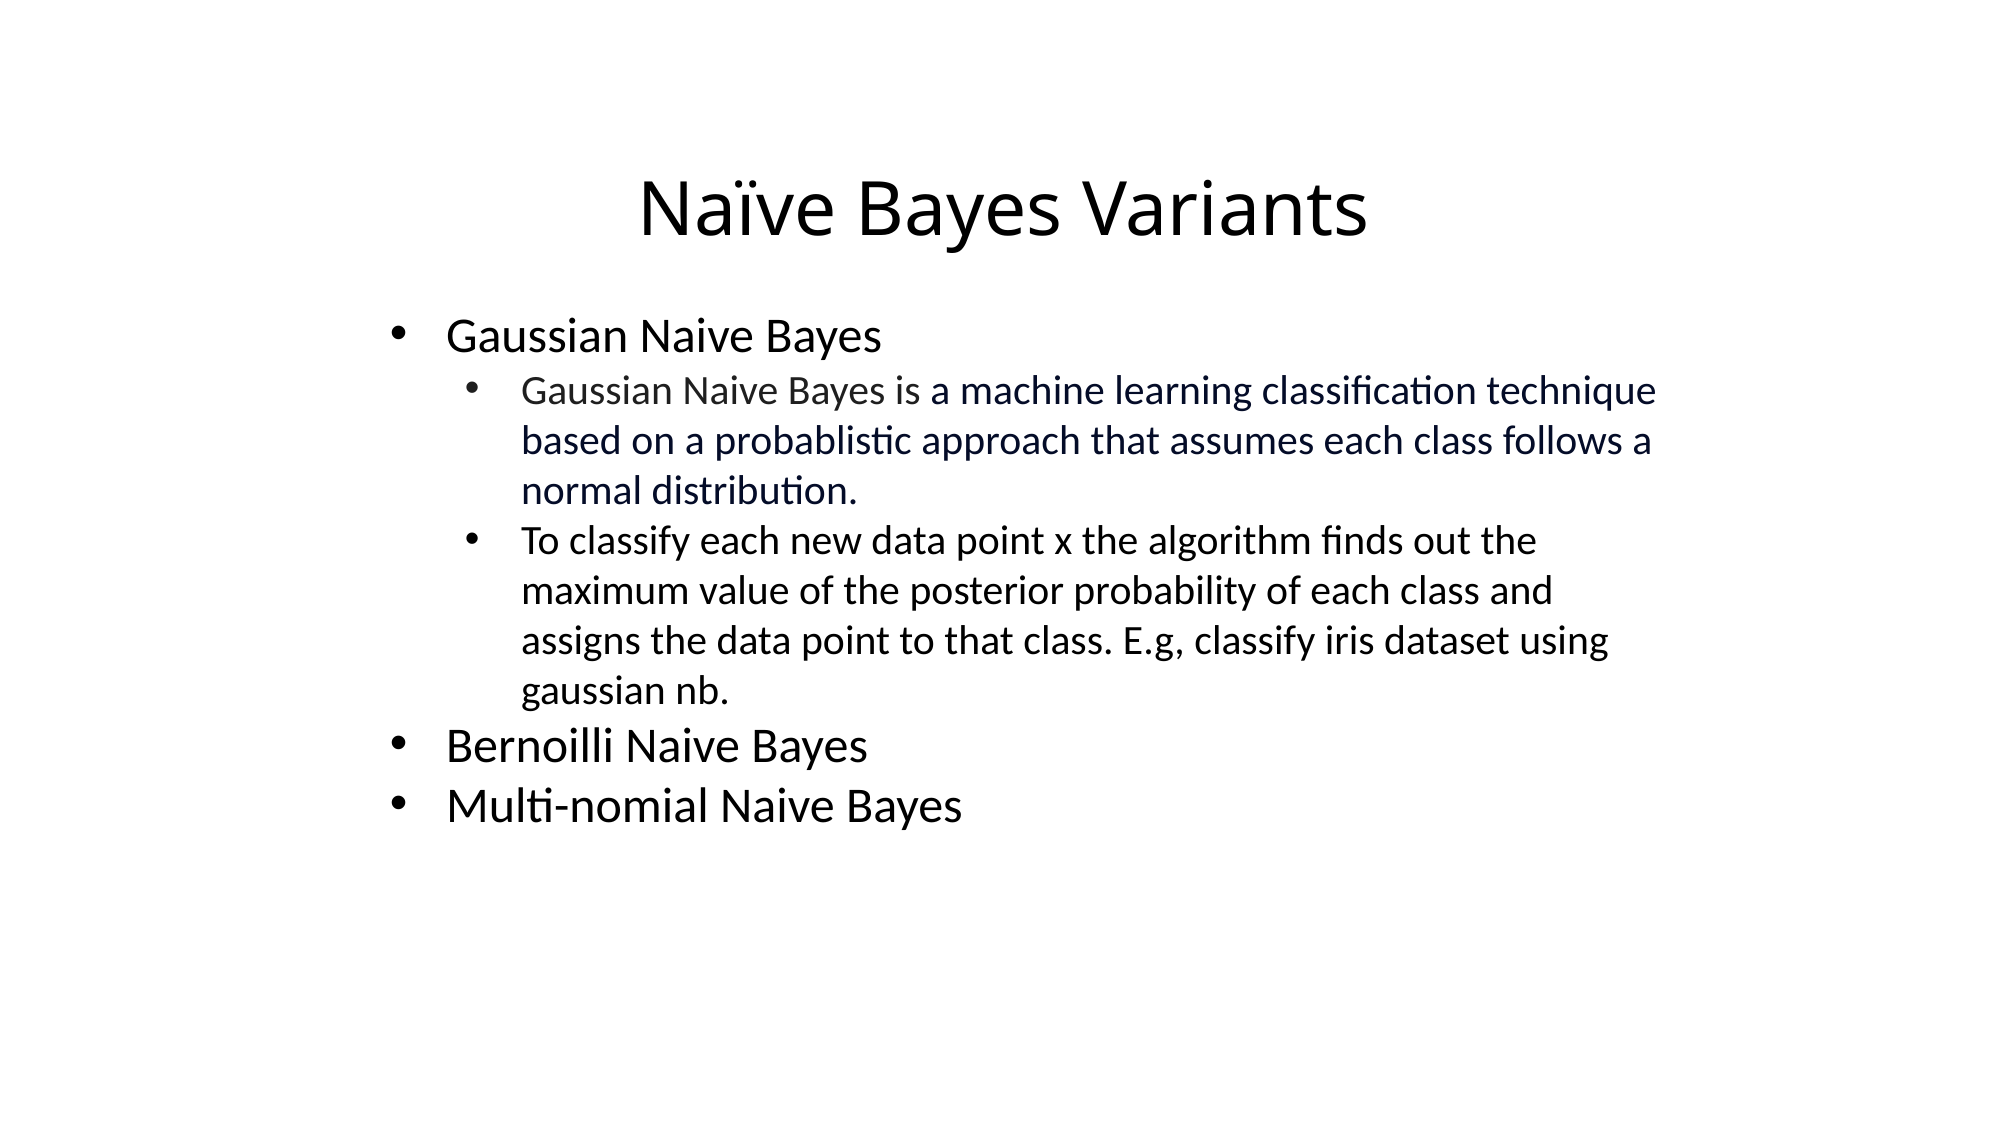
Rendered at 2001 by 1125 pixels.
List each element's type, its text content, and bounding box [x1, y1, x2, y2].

title Naïve Bayes Variants [338, 160, 1689, 254]
list Gaussian Naive Bayes Gaussian Naive Bayes is a machine learning classification technique based on a probablistic approach that assumes each class follows a normal distribution. To classify each new data point x the algorithm finds out the maximum value of the posterior probability of each class and assigns the data point to that class. E.g, classify iris dataset using gaussian nb. Bernoilli Naive Bayes Multi-nomial Naive Bayes [314, 302, 1665, 889]
